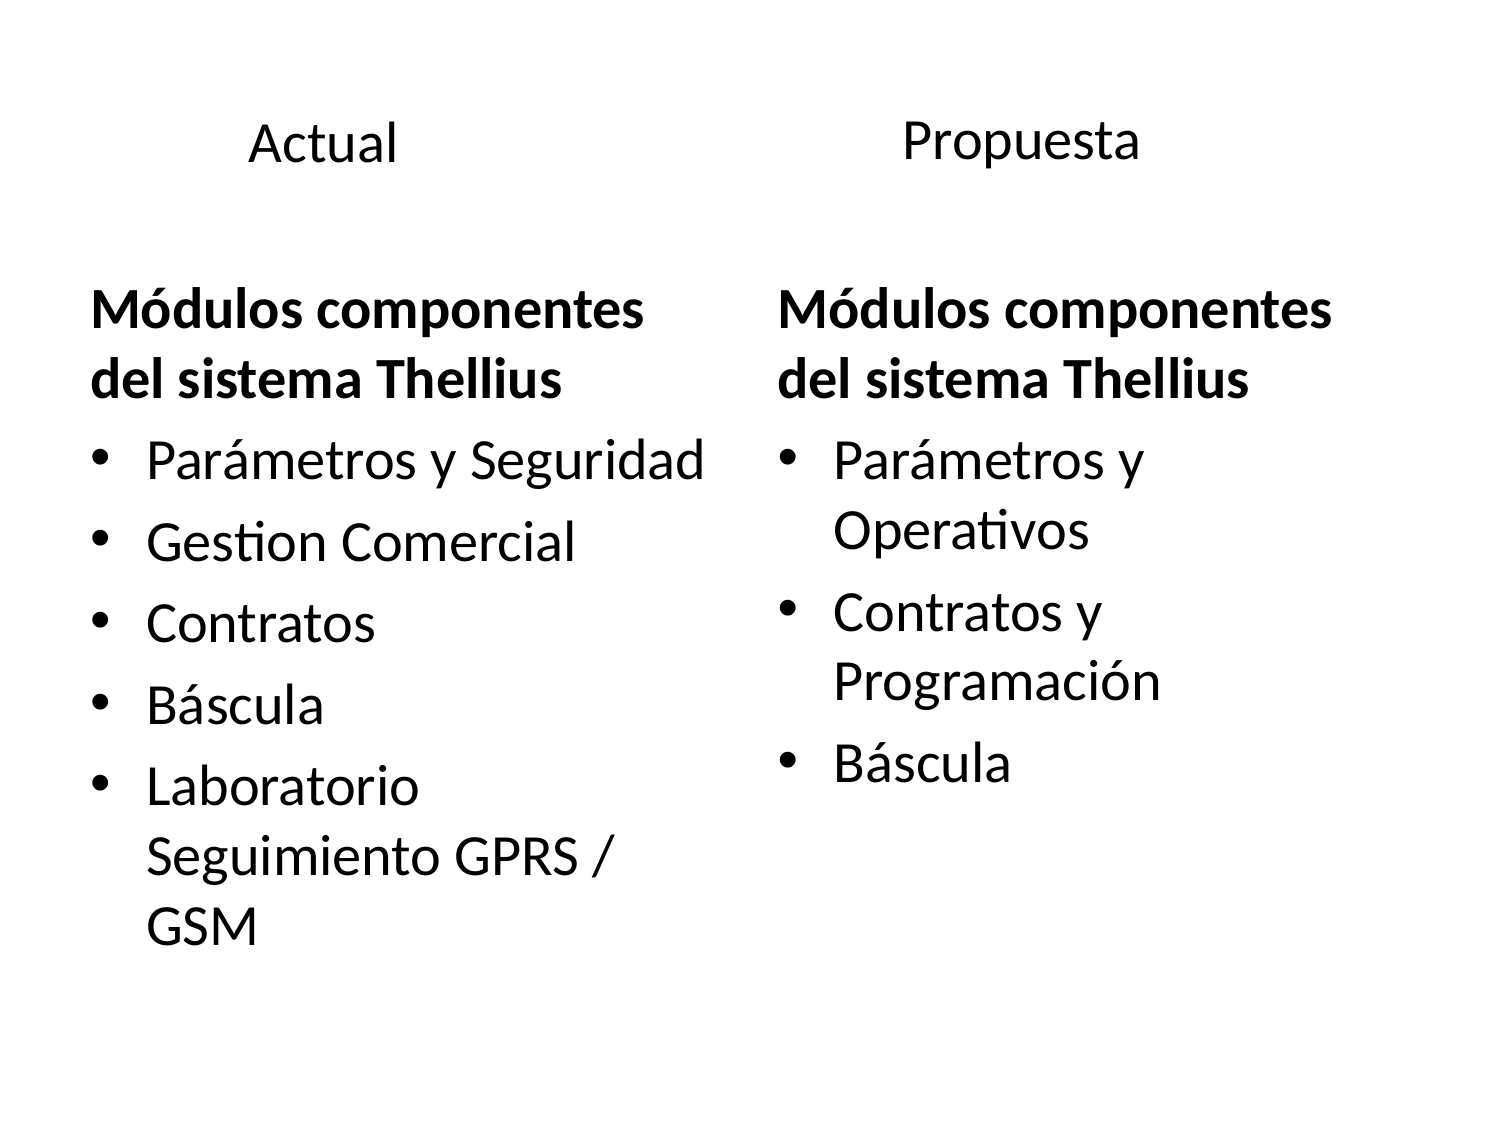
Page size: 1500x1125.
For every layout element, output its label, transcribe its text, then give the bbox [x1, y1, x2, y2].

list Módulos componentes del sistema Thellius Parámetros y Seguridad Gestion Comercial Contratos Báscula Laboratorio Seguimiento GPRS / GSM [75, 262, 738, 1005]
text_box Propuesta [773, 42, 1272, 231]
text_box Actual [74, 45, 573, 233]
list Módulos componentes del sistema Thellius Parámetros y Operativos Contratos y Programación Báscula [762, 262, 1425, 1005]
